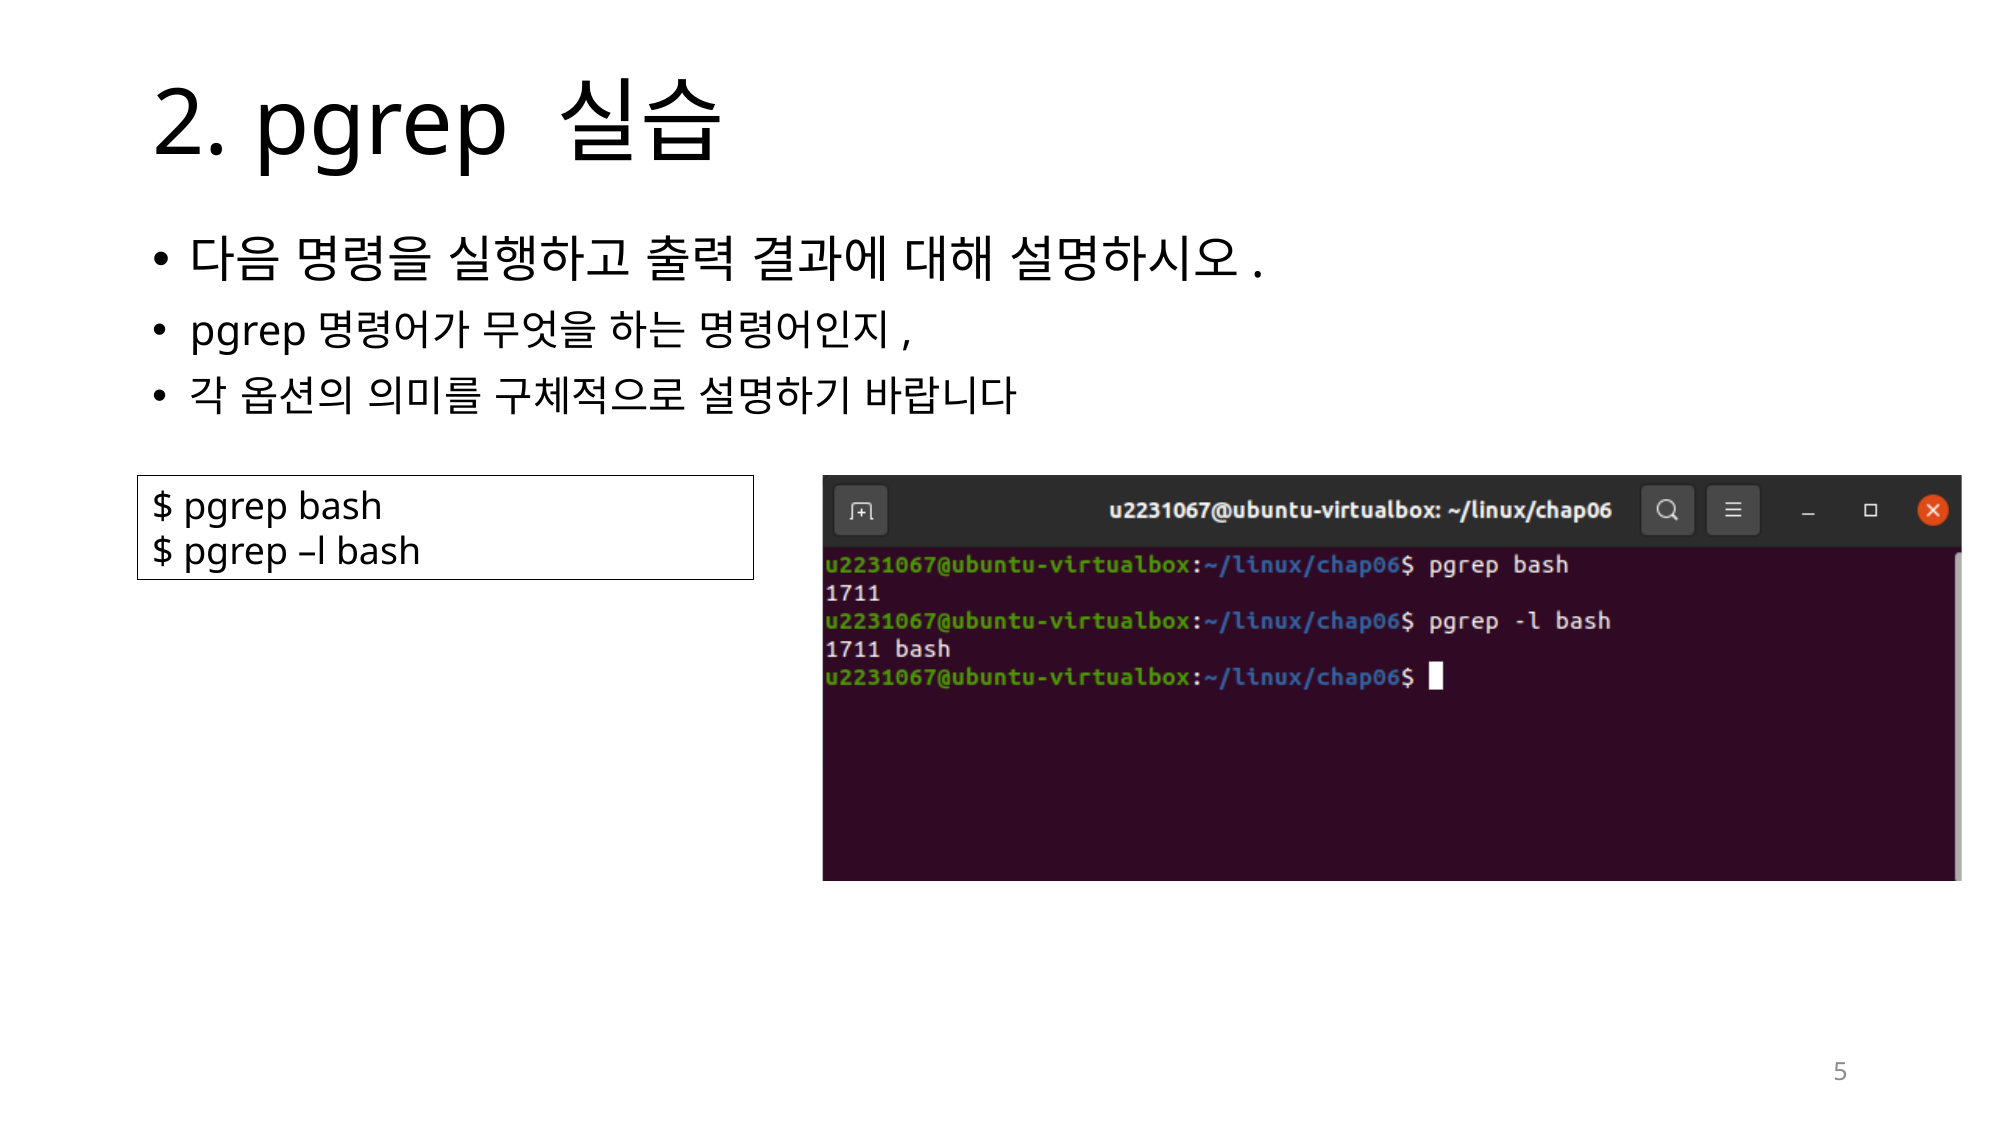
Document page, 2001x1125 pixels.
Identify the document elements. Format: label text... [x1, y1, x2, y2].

picture [822, 475, 1962, 881]
slide_number 5 [1412, 1042, 1863, 1103]
text_box $ pgrep bash $ pgrep –l bash [137, 475, 754, 580]
title 2. pgrep 실습 [137, 59, 1863, 190]
list 다음 명령을 실행하고 출력 결과에 대해 설명하시오. pgrep명령어가 무엇을 하는 명령어인지, 각 옵션의 의미를 구체적으로 설명하기 바랍니다 [137, 226, 1863, 1014]
